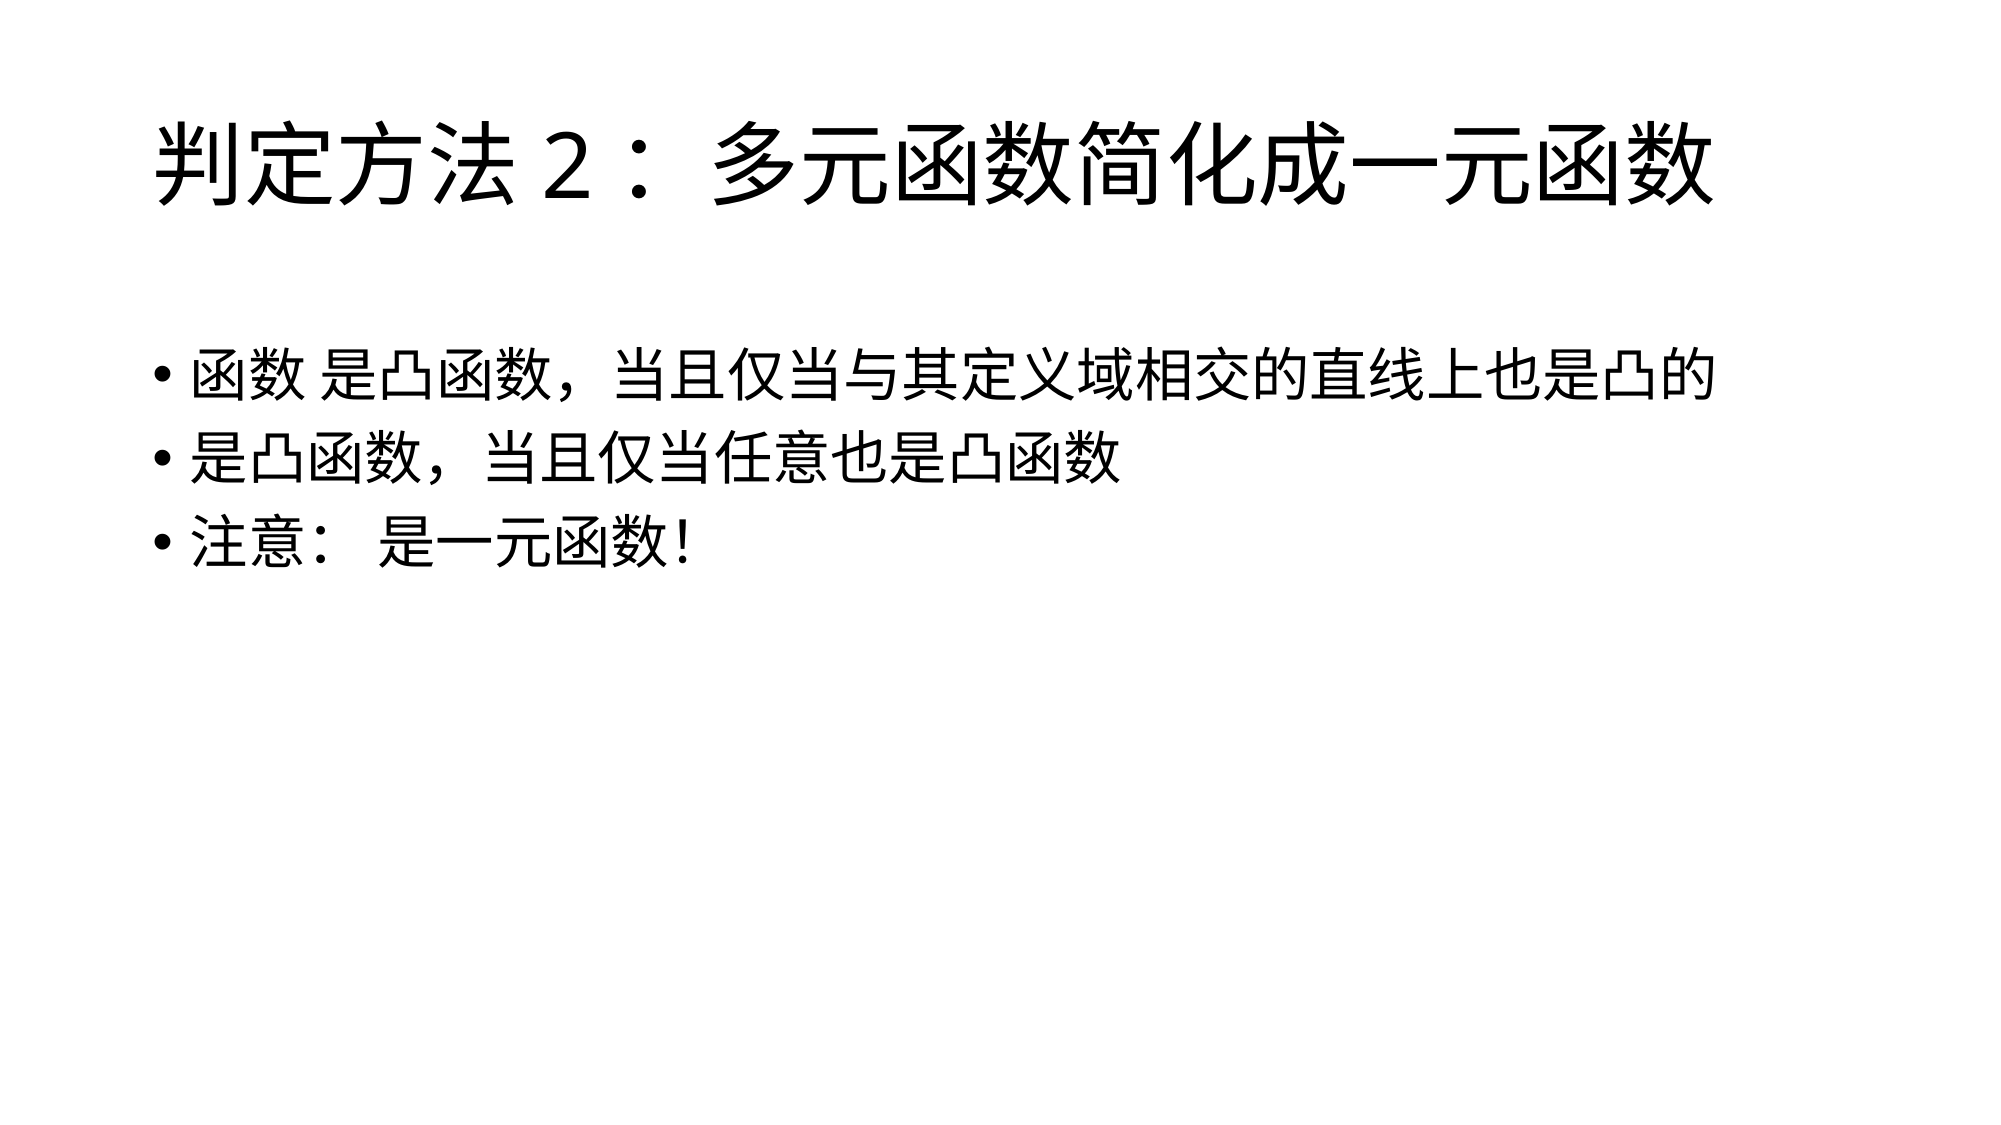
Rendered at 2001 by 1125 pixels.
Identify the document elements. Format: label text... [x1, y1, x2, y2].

title 判定方法2：多元函数简化成一元函数 [137, 59, 1863, 278]
